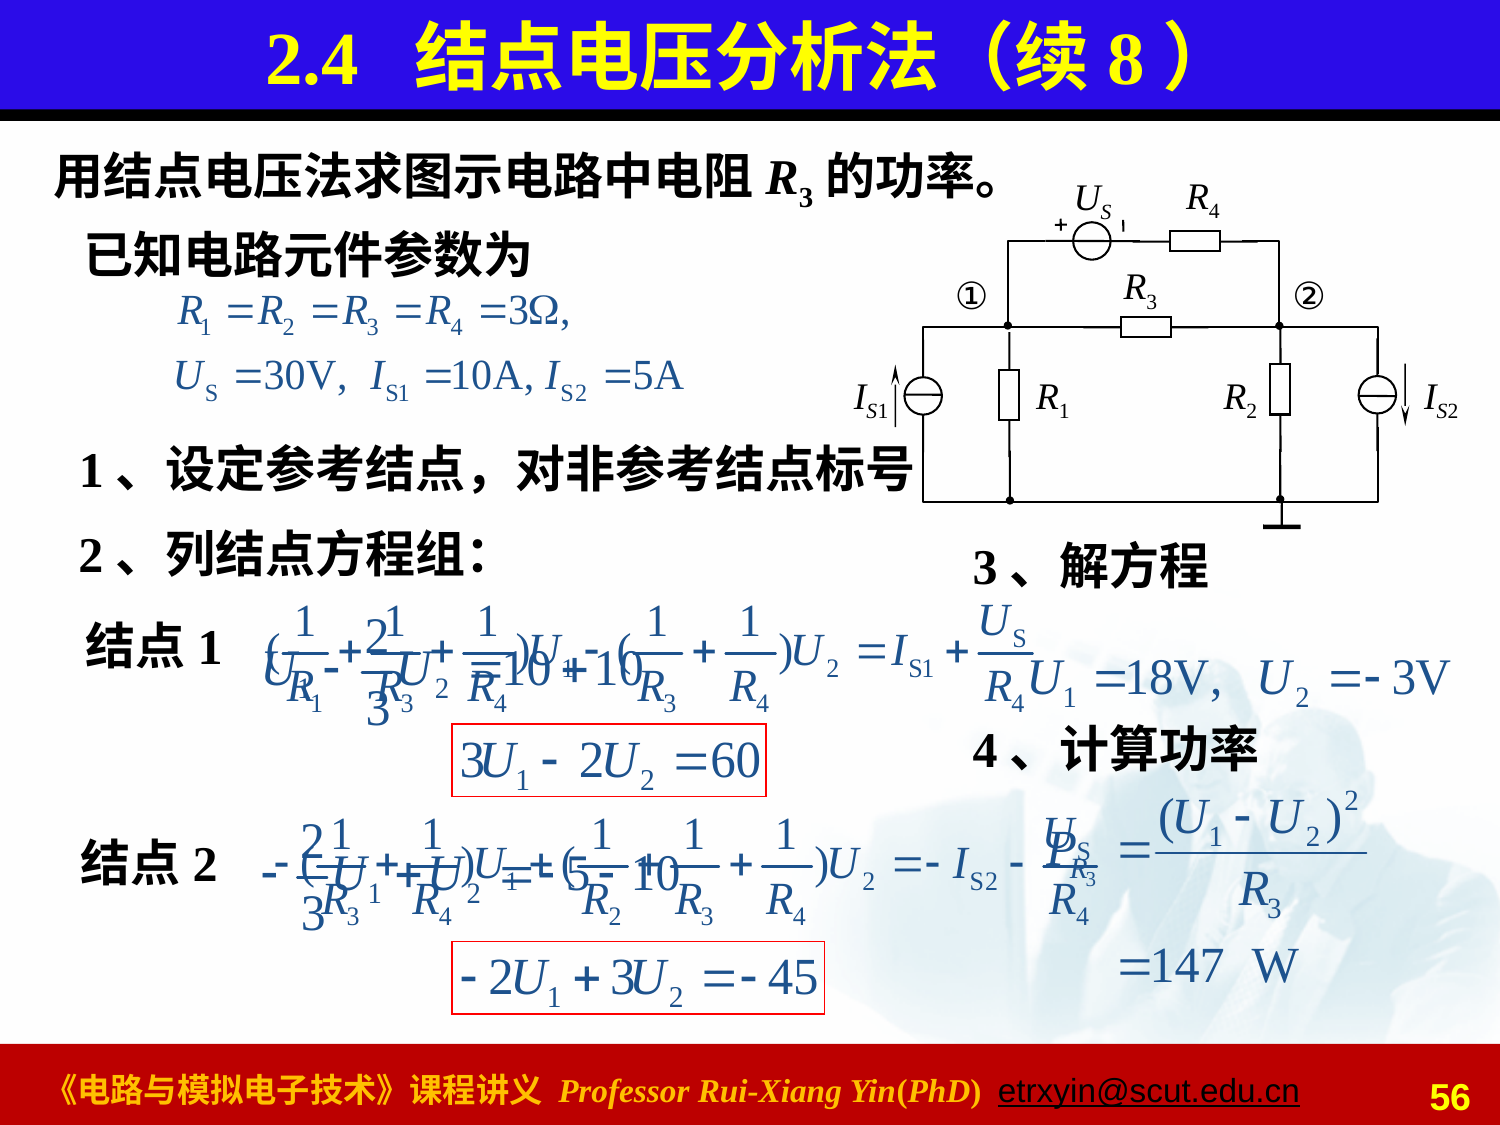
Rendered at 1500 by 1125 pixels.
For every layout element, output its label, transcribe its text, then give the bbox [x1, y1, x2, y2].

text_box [257, 603, 650, 734]
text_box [1023, 643, 1457, 718]
text_box 结点2 [65, 824, 233, 899]
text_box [169, 281, 692, 409]
slide_number 56 [1344, 1065, 1486, 1113]
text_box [685, 804, 1031, 934]
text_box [837, 164, 1476, 503]
title 2.4 结点电压分析法（续8） [0, 0, 1500, 110]
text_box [1262, 501, 1301, 528]
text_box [253, 809, 688, 939]
text_box 4、计算功率 [957, 727, 1275, 786]
text_box 结点1 [70, 606, 238, 682]
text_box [259, 591, 1038, 721]
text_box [1036, 777, 1374, 1003]
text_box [452, 942, 824, 1014]
text_box 3、解方程 [957, 527, 1225, 602]
text_box 1、设定参考结点，对非参考结点标号 [63, 430, 832, 505]
text_box 已知电路元件参数为 [68, 216, 549, 292]
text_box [452, 724, 766, 797]
text_box 2、列结点方程组： [63, 515, 531, 590]
picture [0, 121, 1500, 1043]
text_box 用结点电压法求图示电路中电阻R3的功率。 [38, 137, 1040, 221]
